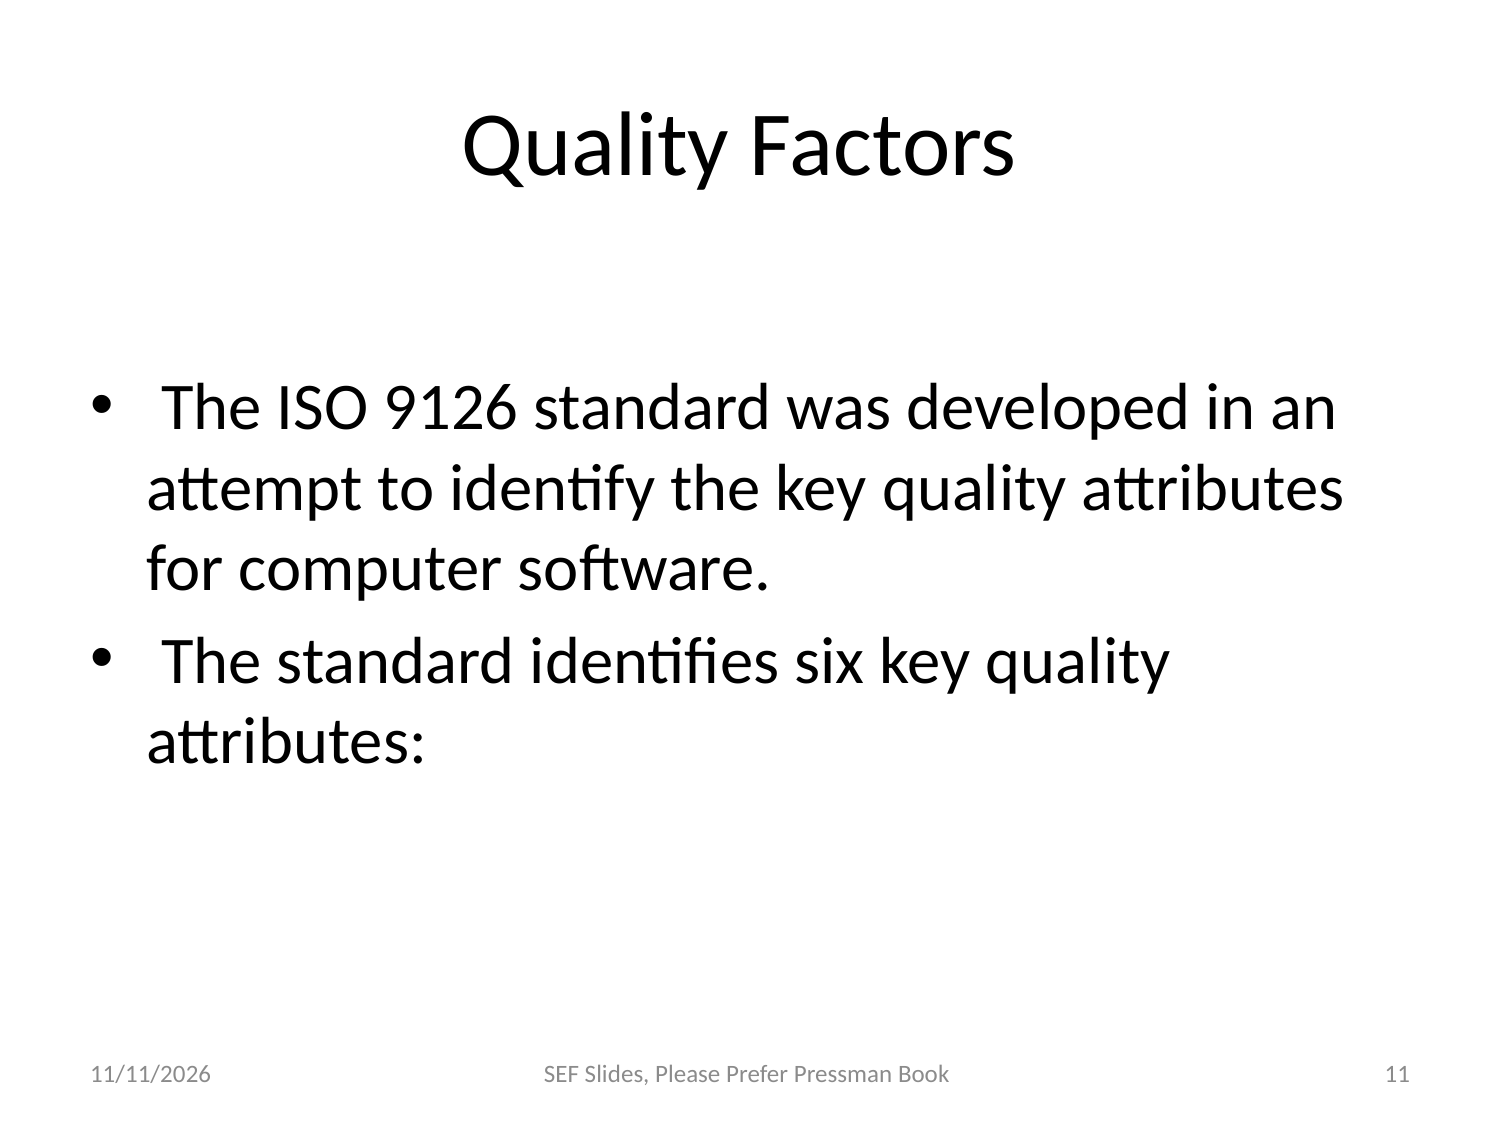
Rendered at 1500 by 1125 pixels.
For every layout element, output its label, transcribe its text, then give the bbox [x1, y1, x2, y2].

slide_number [75, 1042, 425, 1103]
slide_number 11 [1074, 1042, 1425, 1103]
footer SEF Slides, Please Prefer Pressman Book [512, 1042, 988, 1103]
title Quality Factors [75, 45, 1425, 233]
list The ISO 9126 standard was developed in an attempt to identify the key quality attributes for computer software. The standard identifies six key quality attributes: [75, 262, 1425, 1005]
